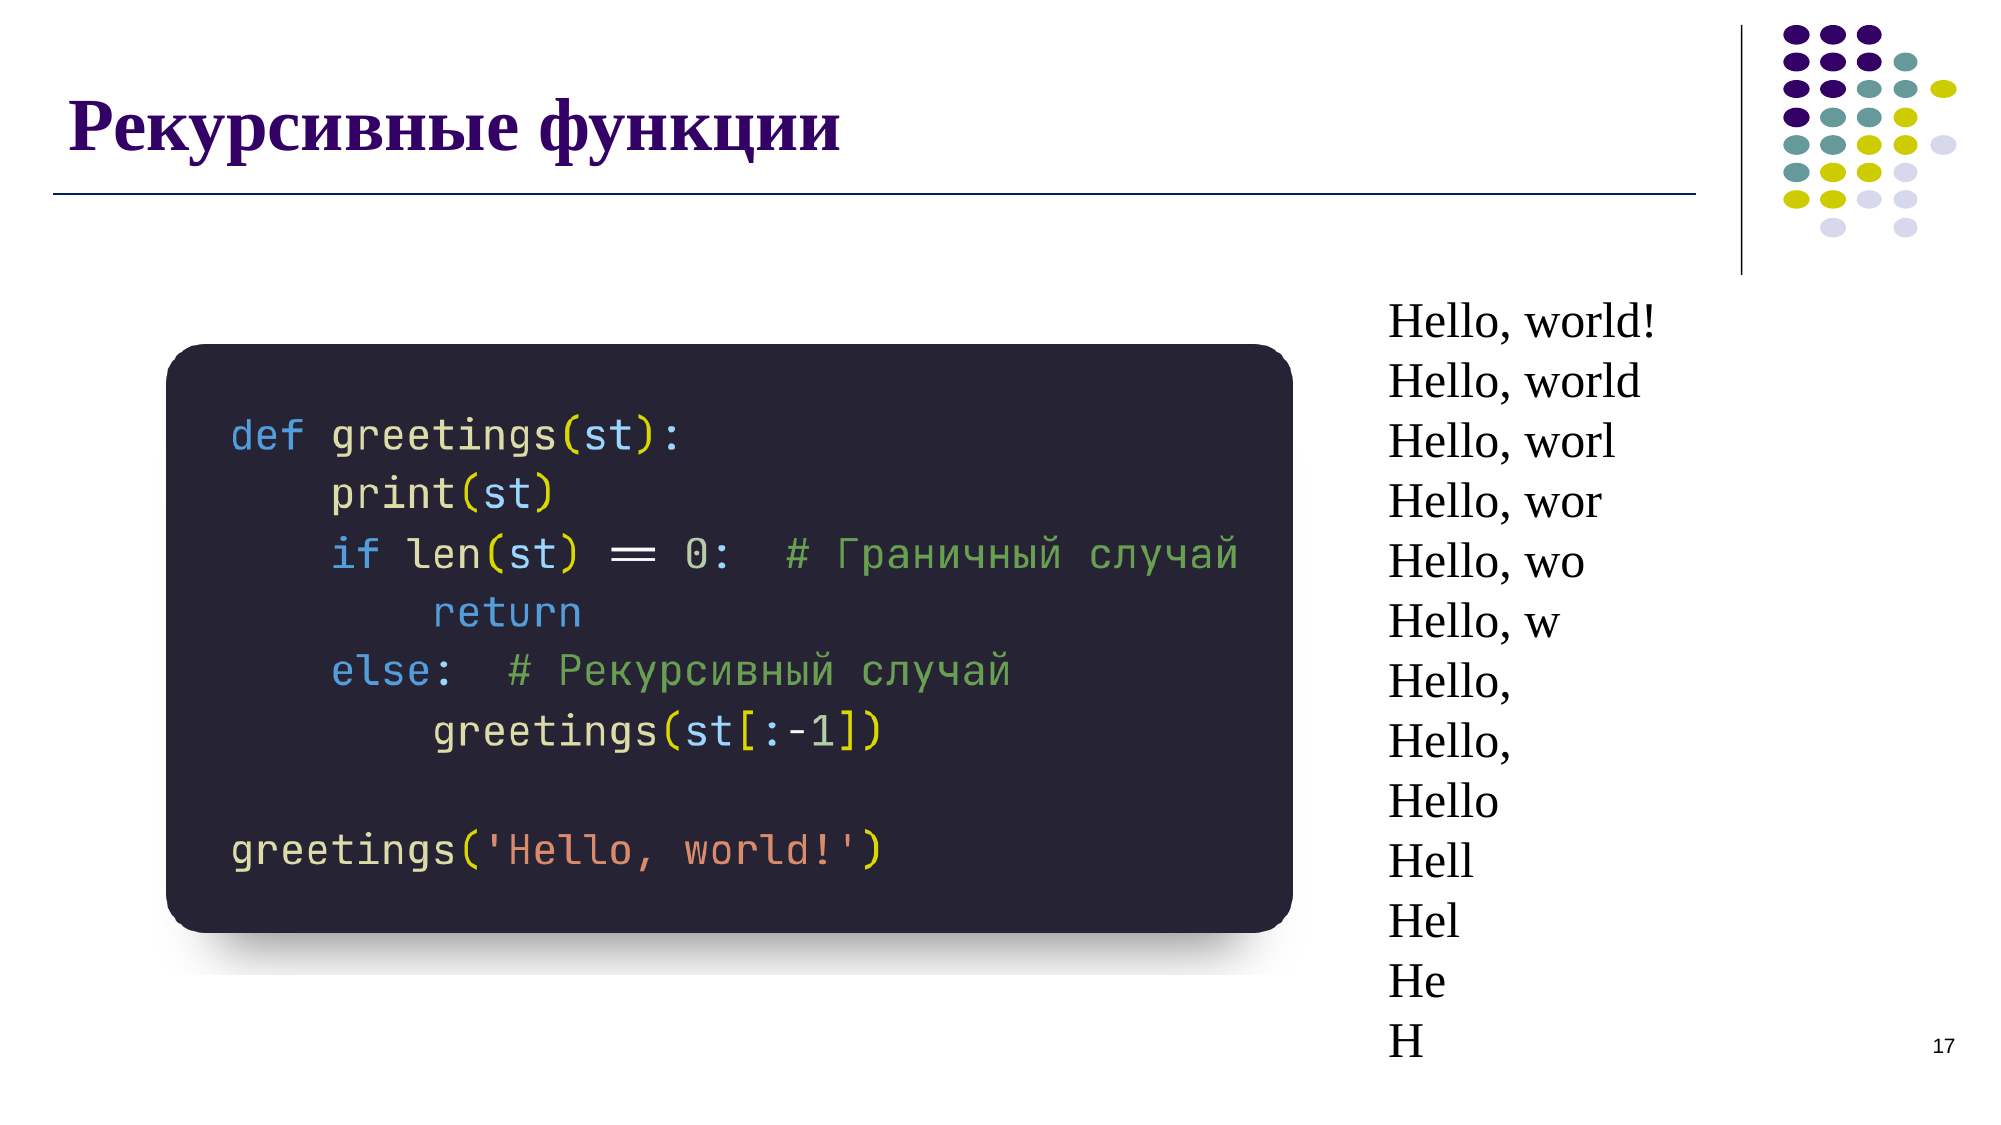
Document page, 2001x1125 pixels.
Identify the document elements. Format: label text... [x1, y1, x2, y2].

title Рекурсивные функции [53, 42, 1618, 173]
text_box Hello, world! Hello, world Hello, worl Hello, wor Hello, wo Hello, w Hello, Hello, Hello Hell Hel He H [1373, 279, 1877, 1075]
slide_number 17 [1905, 1025, 1971, 1085]
picture [123, 300, 1335, 975]
